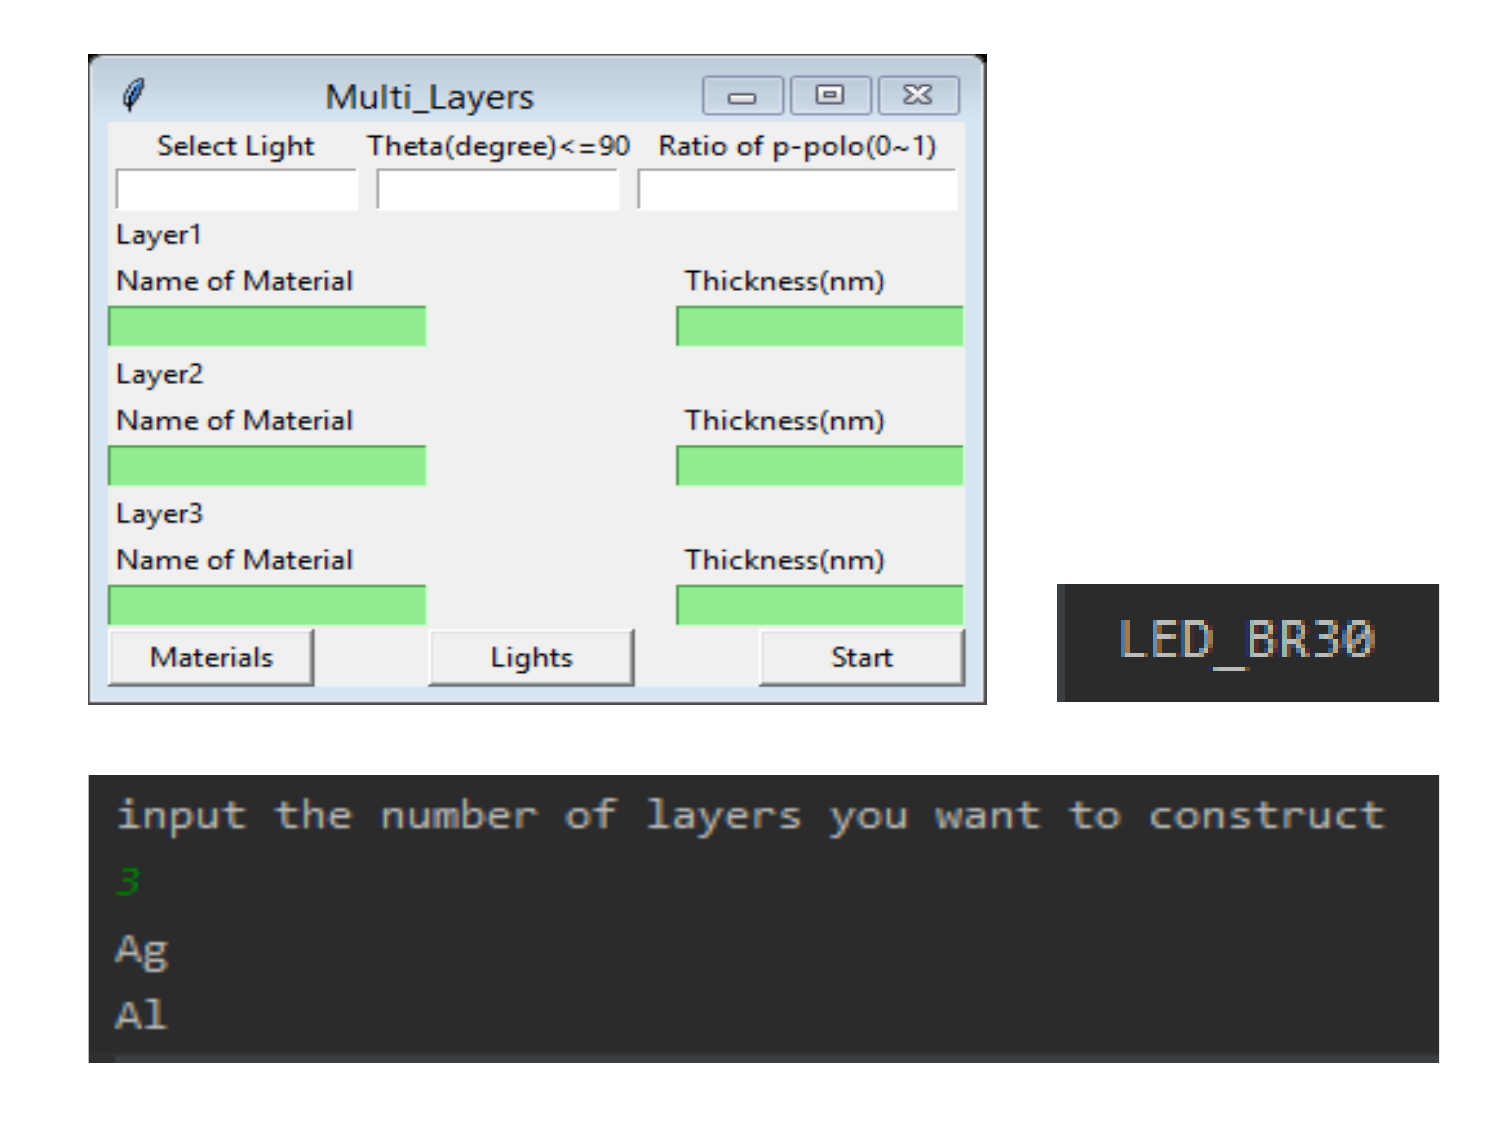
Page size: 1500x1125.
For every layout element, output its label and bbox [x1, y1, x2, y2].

picture [88, 774, 1440, 1063]
picture [1056, 584, 1440, 702]
list [88, 54, 987, 705]
